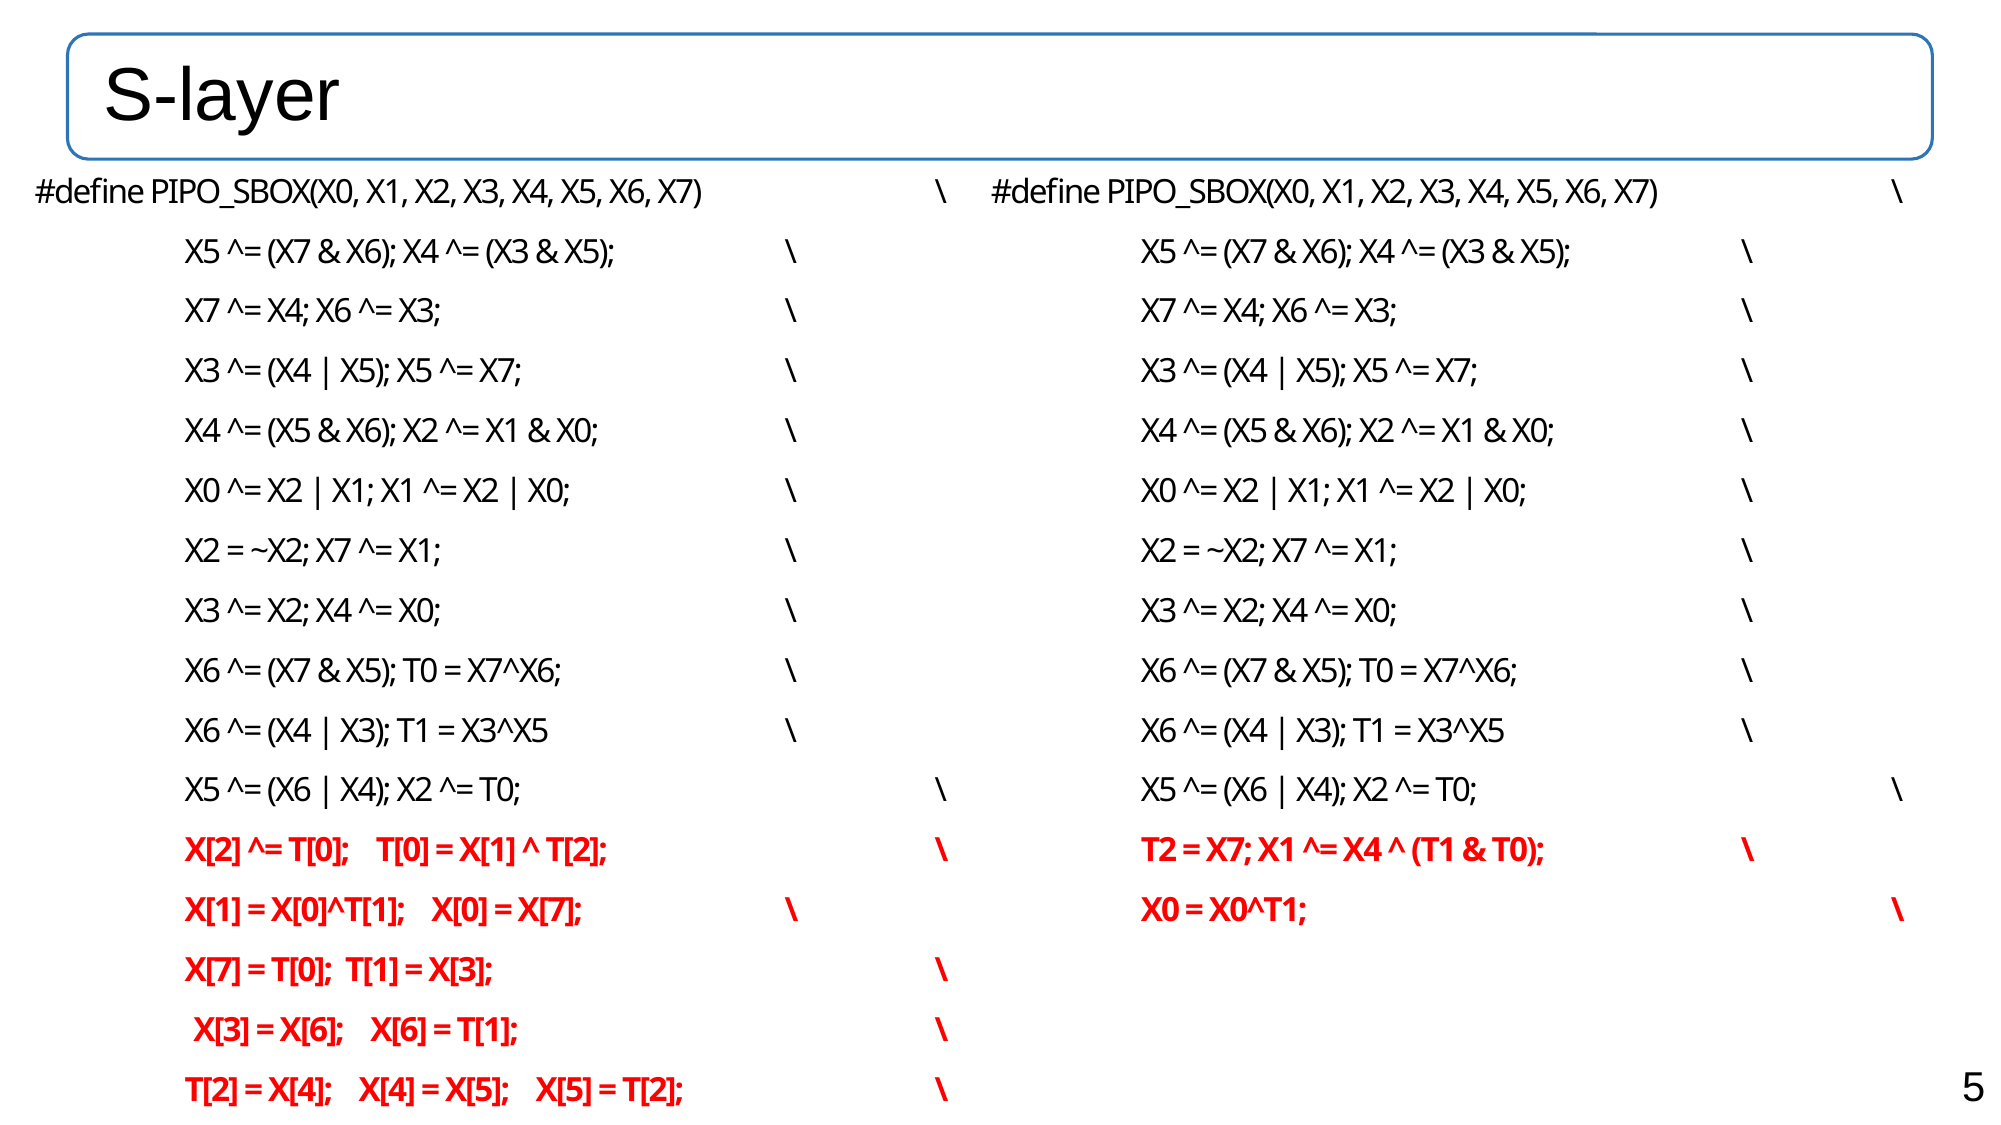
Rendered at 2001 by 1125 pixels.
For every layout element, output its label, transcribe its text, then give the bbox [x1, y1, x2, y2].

text_box #define PIPO_SBOX(X0, X1, X2, X3, X4, X5, X6, X7) \ X5 ^= (X7 & X6); X4 ^= (X3 & X5); \ X7 ^= X4; X6 ^= X3; \ X3 ^= (X4 | X5); X5 ^= X7; \ X4 ^= (X5 & X6); X2 ^= X1 & X0; \ X0 ^= X2 | X1; X1 ^= X2 | X0; \ X2 = ~X2; X7 ^= X1; \ X3 ^= X2; X4 ^= X0; \ X6 ^= (X7 & X5); T0 = X7^X6; \ X6 ^= (X4 | X3); T1 = X3^X5 \ X5 ^= (X6 | X4); X2 ^= T0; \ X[2] ^= T[0]; T[0] = X[1] ^ T[2]; \ X[1] = X[0]^T[1]; X[0] = X[7]; \ X[7] = T[0]; T[1] = X[3]; \ X[3] = X[6]; X[6] = T[1]; \ T[2] = X[4]; X[4] = X[5]; X[5] = T[2]; \ [19, 142, 977, 1116]
text_box #define PIPO_SBOX(X0, X1, X2, X3, X4, X5, X6, X7) \ X5 ^= (X7 & X6); X4 ^= (X3 & X5); \ X7 ^= X4; X6 ^= X3; \ X3 ^= (X4 | X5); X5 ^= X7; \ X4 ^= (X5 & X6); X2 ^= X1 & X0; \ X0 ^= X2 | X1; X1 ^= X2 | X0; \ X2 = ~X2; X7 ^= X1; \ X3 ^= X2; X4 ^= X0; \ X6 ^= (X7 & X5); T0 = X7^X6; \ X6 ^= (X4 | X3); T1 = X3^X5 \ X5 ^= (X6 | X4); X2 ^= T0; \ T2 = X7; X1 ^= X4 ^ (T1 & T0); \ X0 = X0^T1; \ [977, 142, 1933, 936]
title S-layer [67, 34, 1933, 142]
